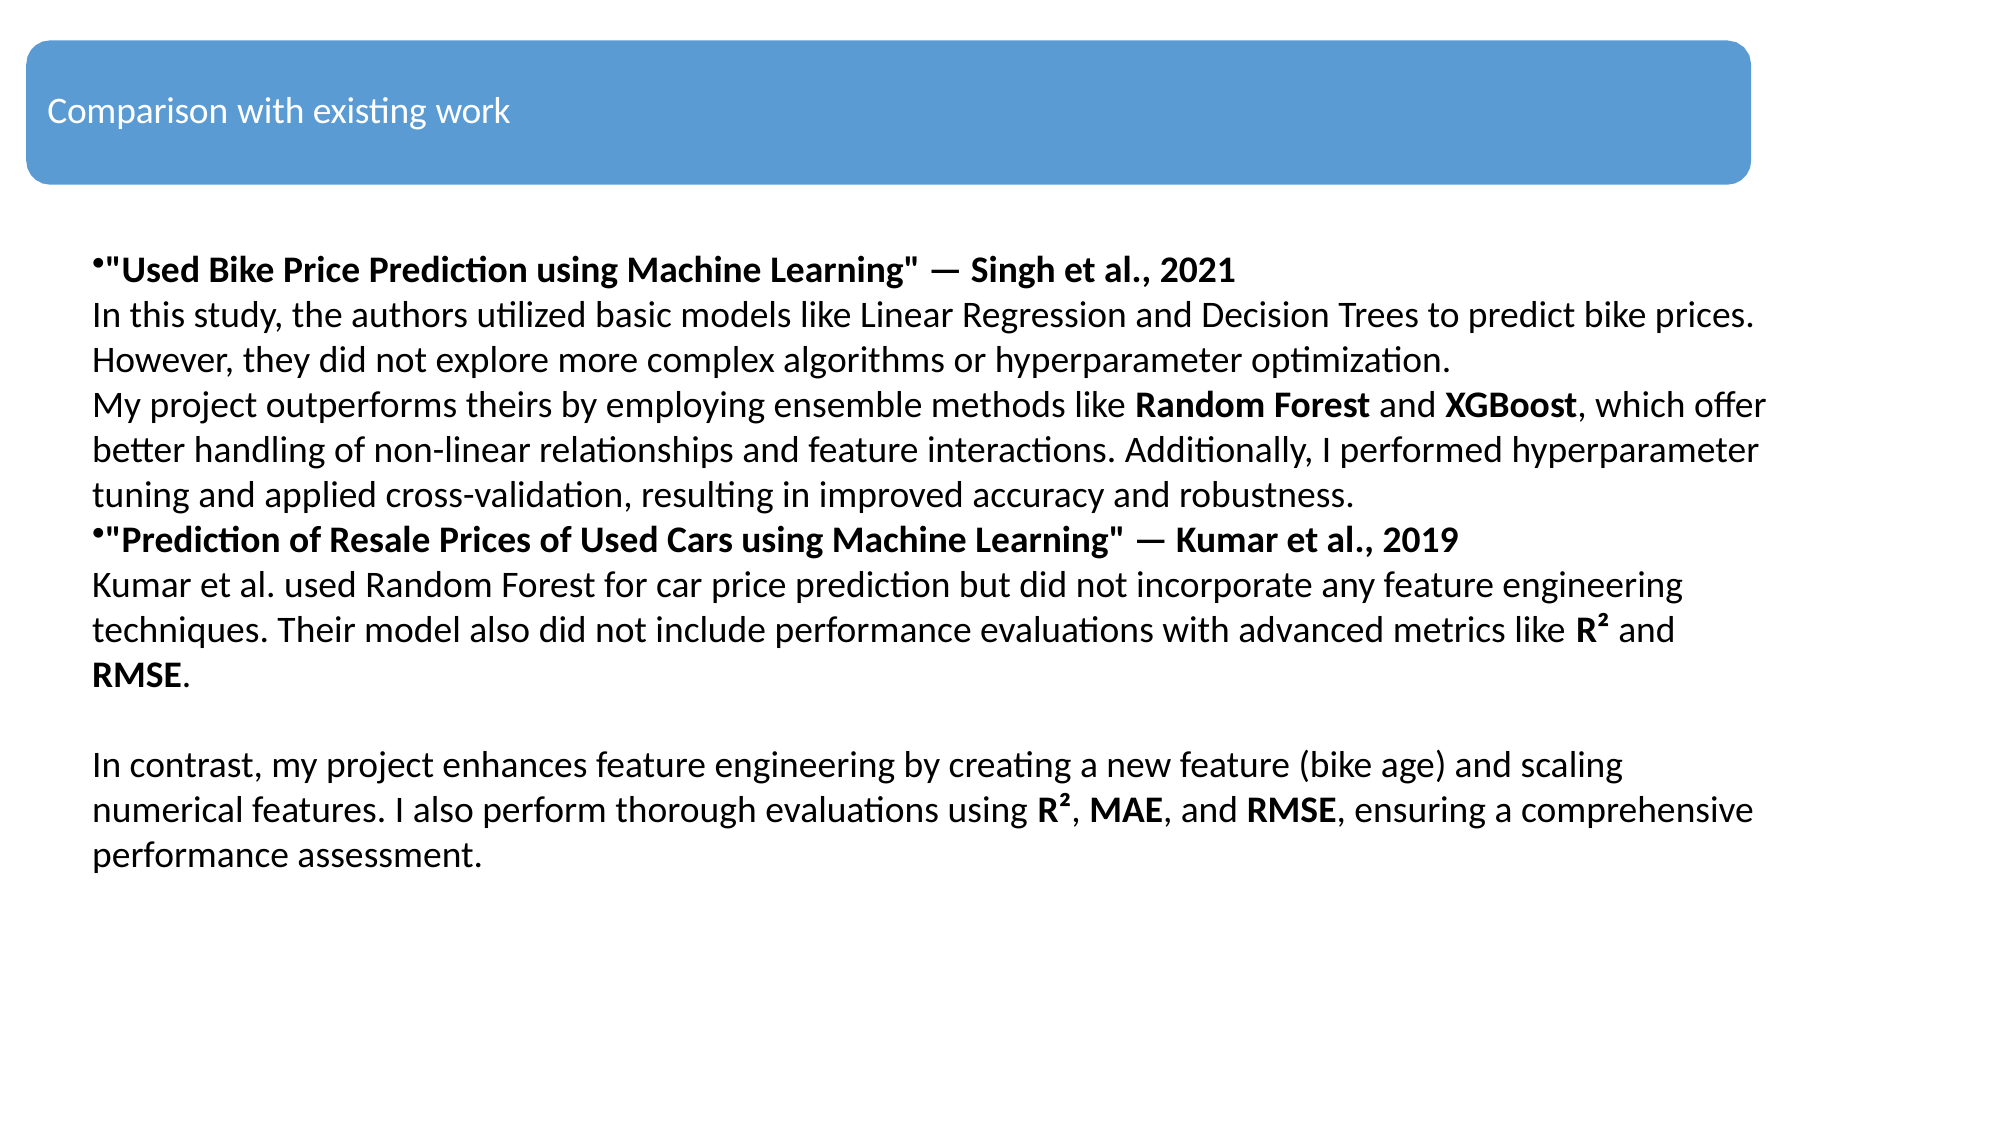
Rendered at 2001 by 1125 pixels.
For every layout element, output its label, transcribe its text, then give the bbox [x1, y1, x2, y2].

text_box "Used Bike Price Prediction using Machine Learning" — Singh et al., 2021 In this study, the authors utilized basic models like Linear Regression and Decision Trees to predict bike prices. However, they did not explore more complex algorithms or hyperparameter optimization. My project outperforms theirs by employing ensemble methods like Random Forest and XGBoost, which offer better handling of non-linear relationships and feature interactions. Additionally, I performed hyperparameter tuning and applied cross-validation, resulting in improved accuracy and robustness. "Prediction of Resale Prices of Used Cars using Machine Learning" — Kumar et al., 2019 Kumar et al. used Random Forest for car price prediction but did not incorporate any feature engineering techniques. Their model also did not include performance evaluations with advanced metrics like R² and RMSE. In contrast, my project enhances feature engineering by creating a new feature (bike age) and scaling numerical features. I also perform thorough evaluations using R², MAE, and RMSE, ensuring a comprehensive performance assessment. [84, 238, 1776, 928]
text_box Comparison with existing work [45, 86, 518, 132]
